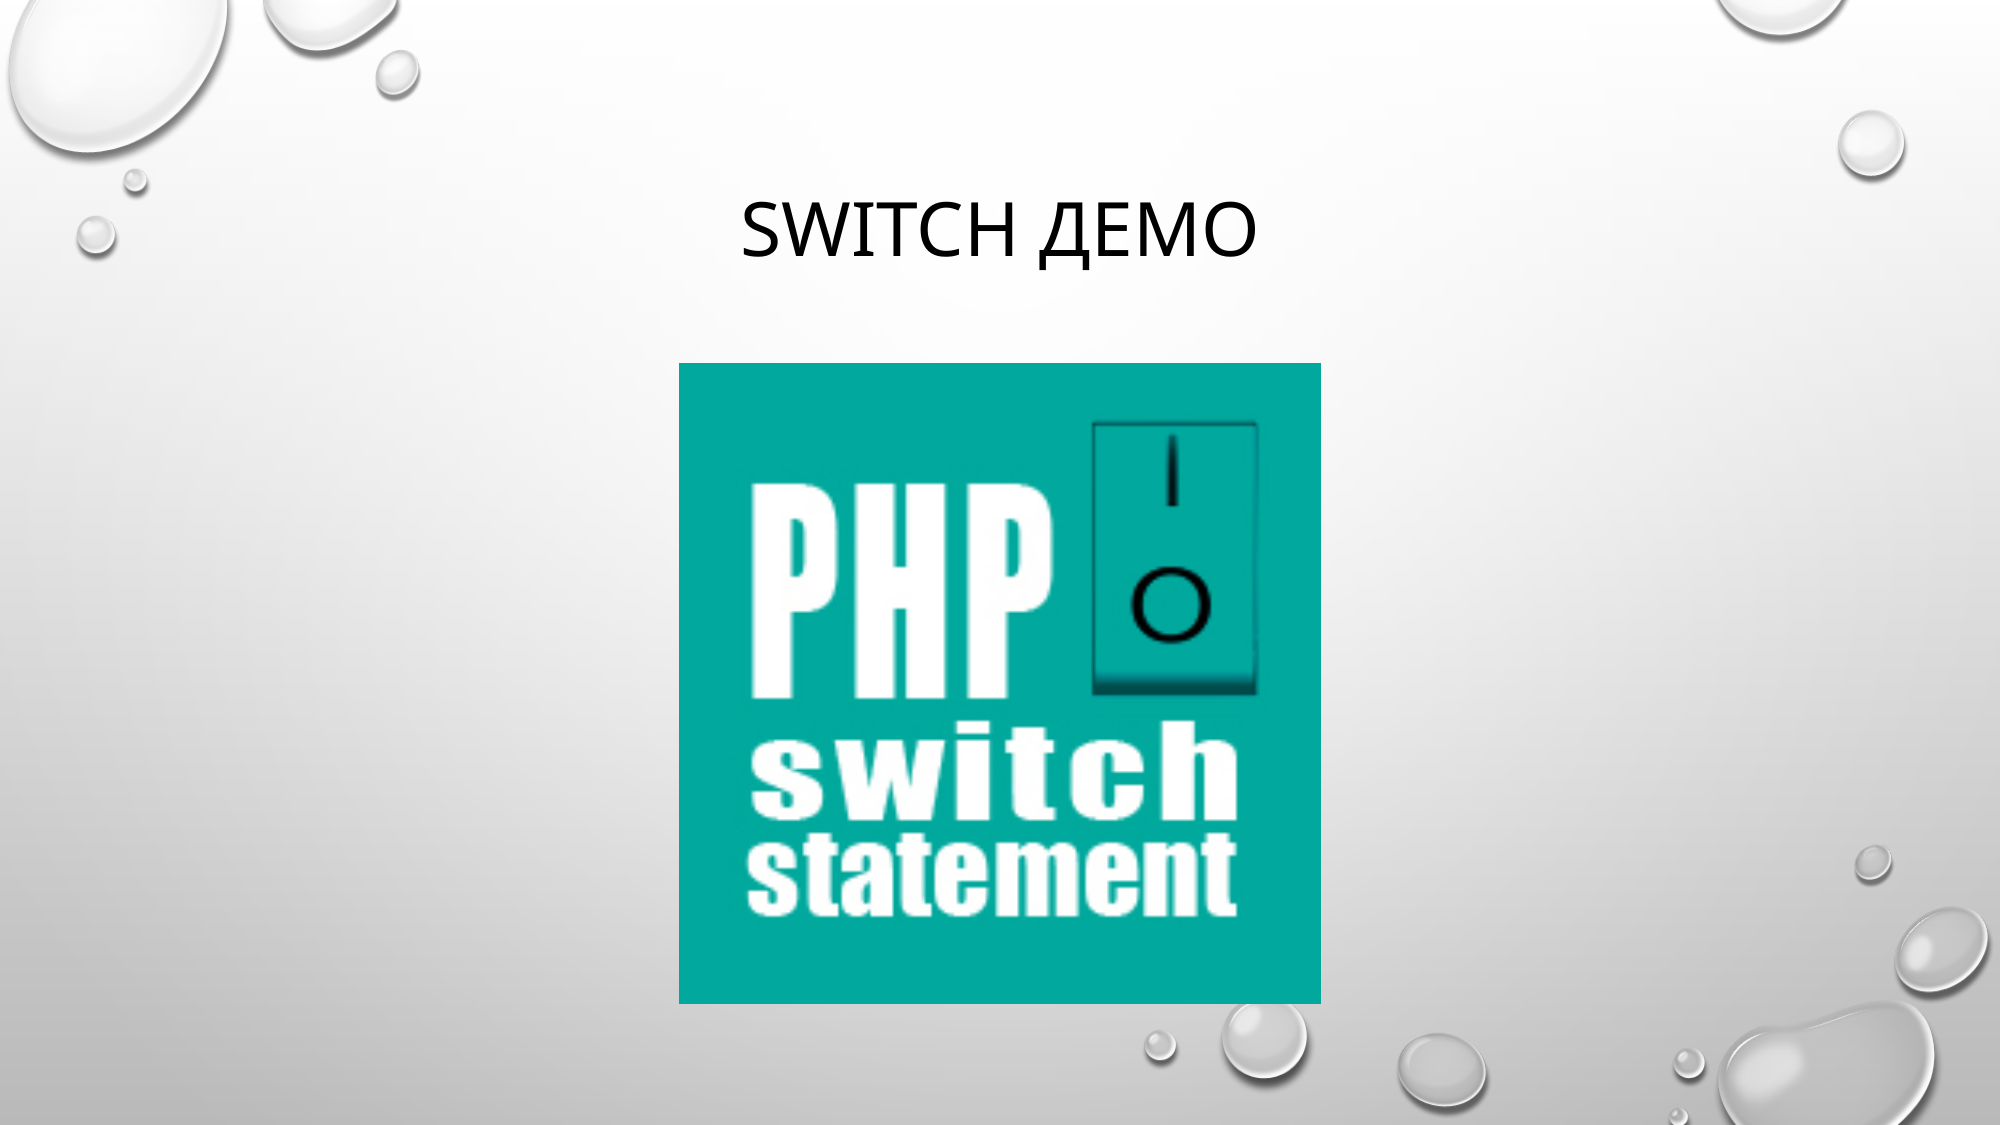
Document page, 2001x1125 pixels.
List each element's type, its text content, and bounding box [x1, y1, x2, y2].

title SWITCH ДЕМО [149, 101, 1851, 364]
picture [0, 0, 2000, 1125]
